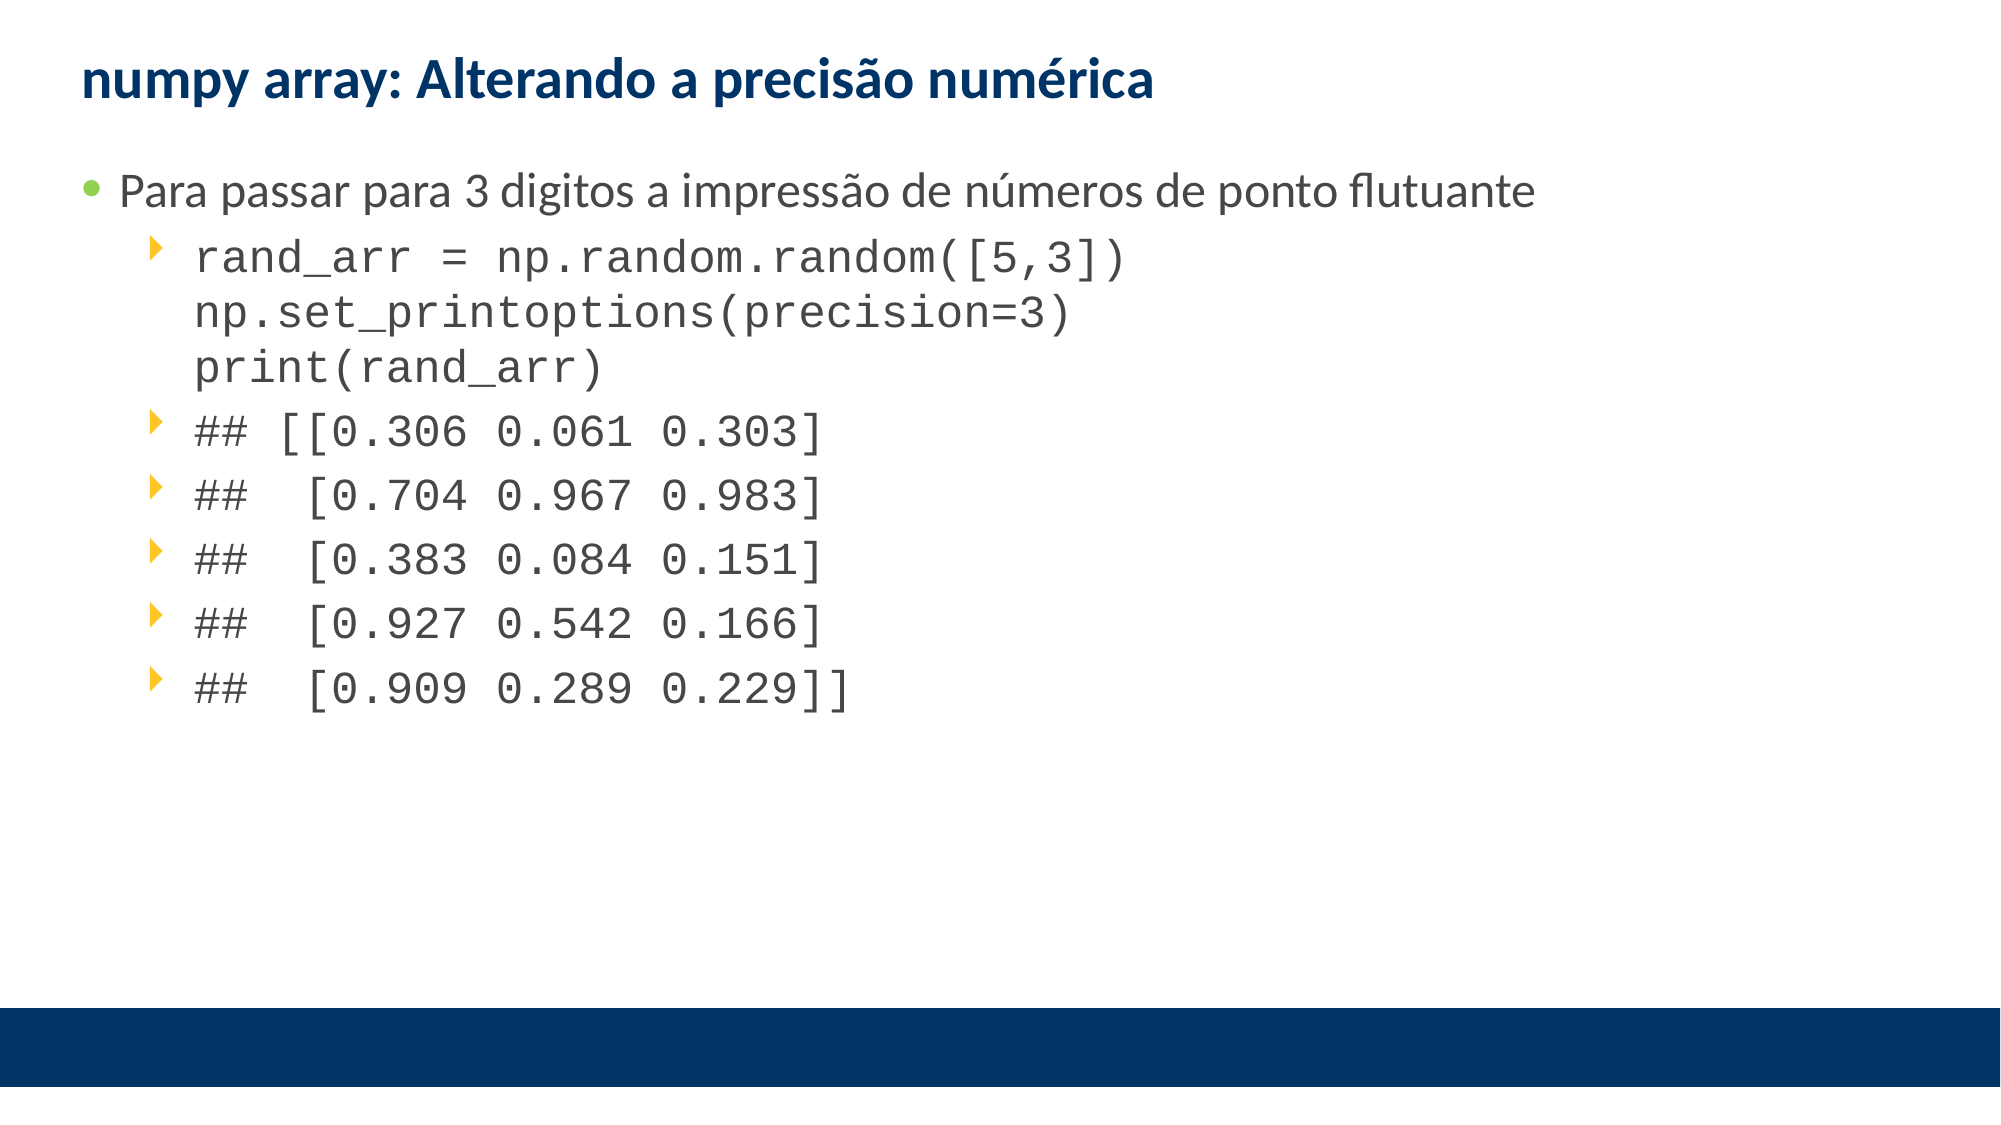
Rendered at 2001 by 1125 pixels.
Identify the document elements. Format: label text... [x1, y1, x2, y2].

title numpy array: Alterando a precisão numérica [66, 12, 1917, 138]
list Para passar para 3 digitos a impressão de números de ponto flutuante rand_arr = np.random.random([5,3]) np.set_printoptions(precision=3) print(rand_arr) ## [[0.306 0.061 0.303] ## [0.704 0.967 0.983] ## [0.383 0.084 0.151] ## [0.927 0.542 0.166] ## [0.909 0.289 0.229]] [66, 149, 1917, 1001]
